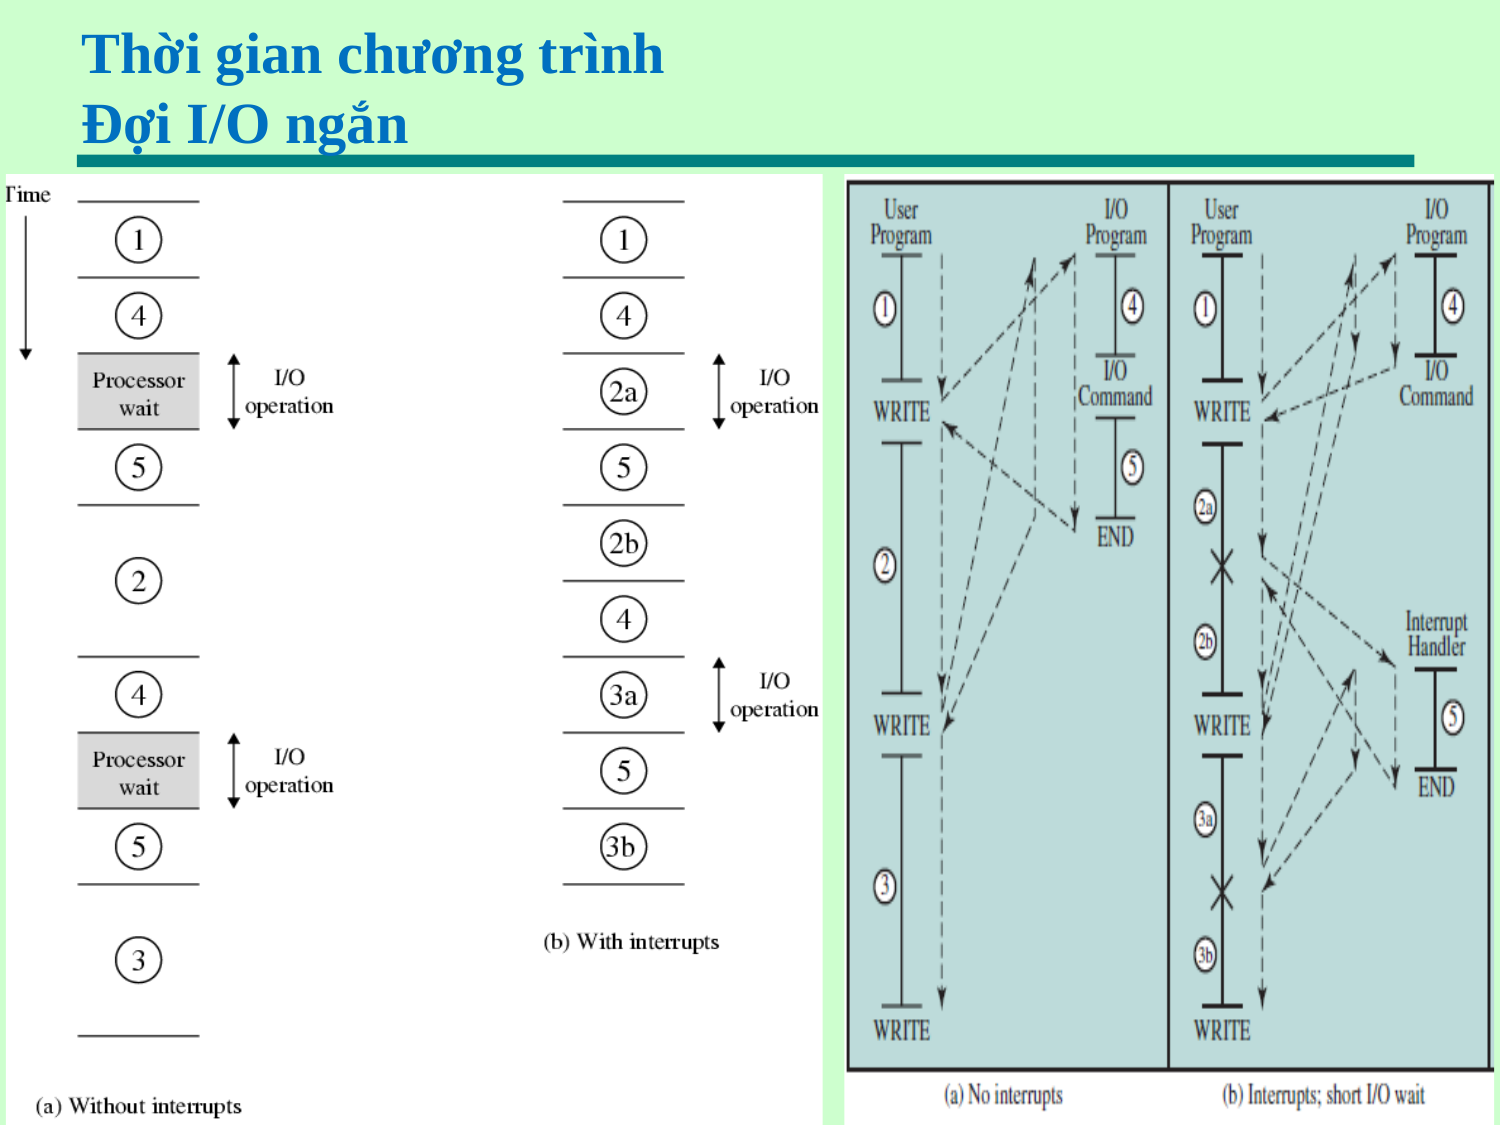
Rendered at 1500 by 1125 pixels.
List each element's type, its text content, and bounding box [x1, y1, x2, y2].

title Thời gian chương trình Đợi I/O ngắn [66, 24, 1413, 163]
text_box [5, 174, 1495, 1125]
